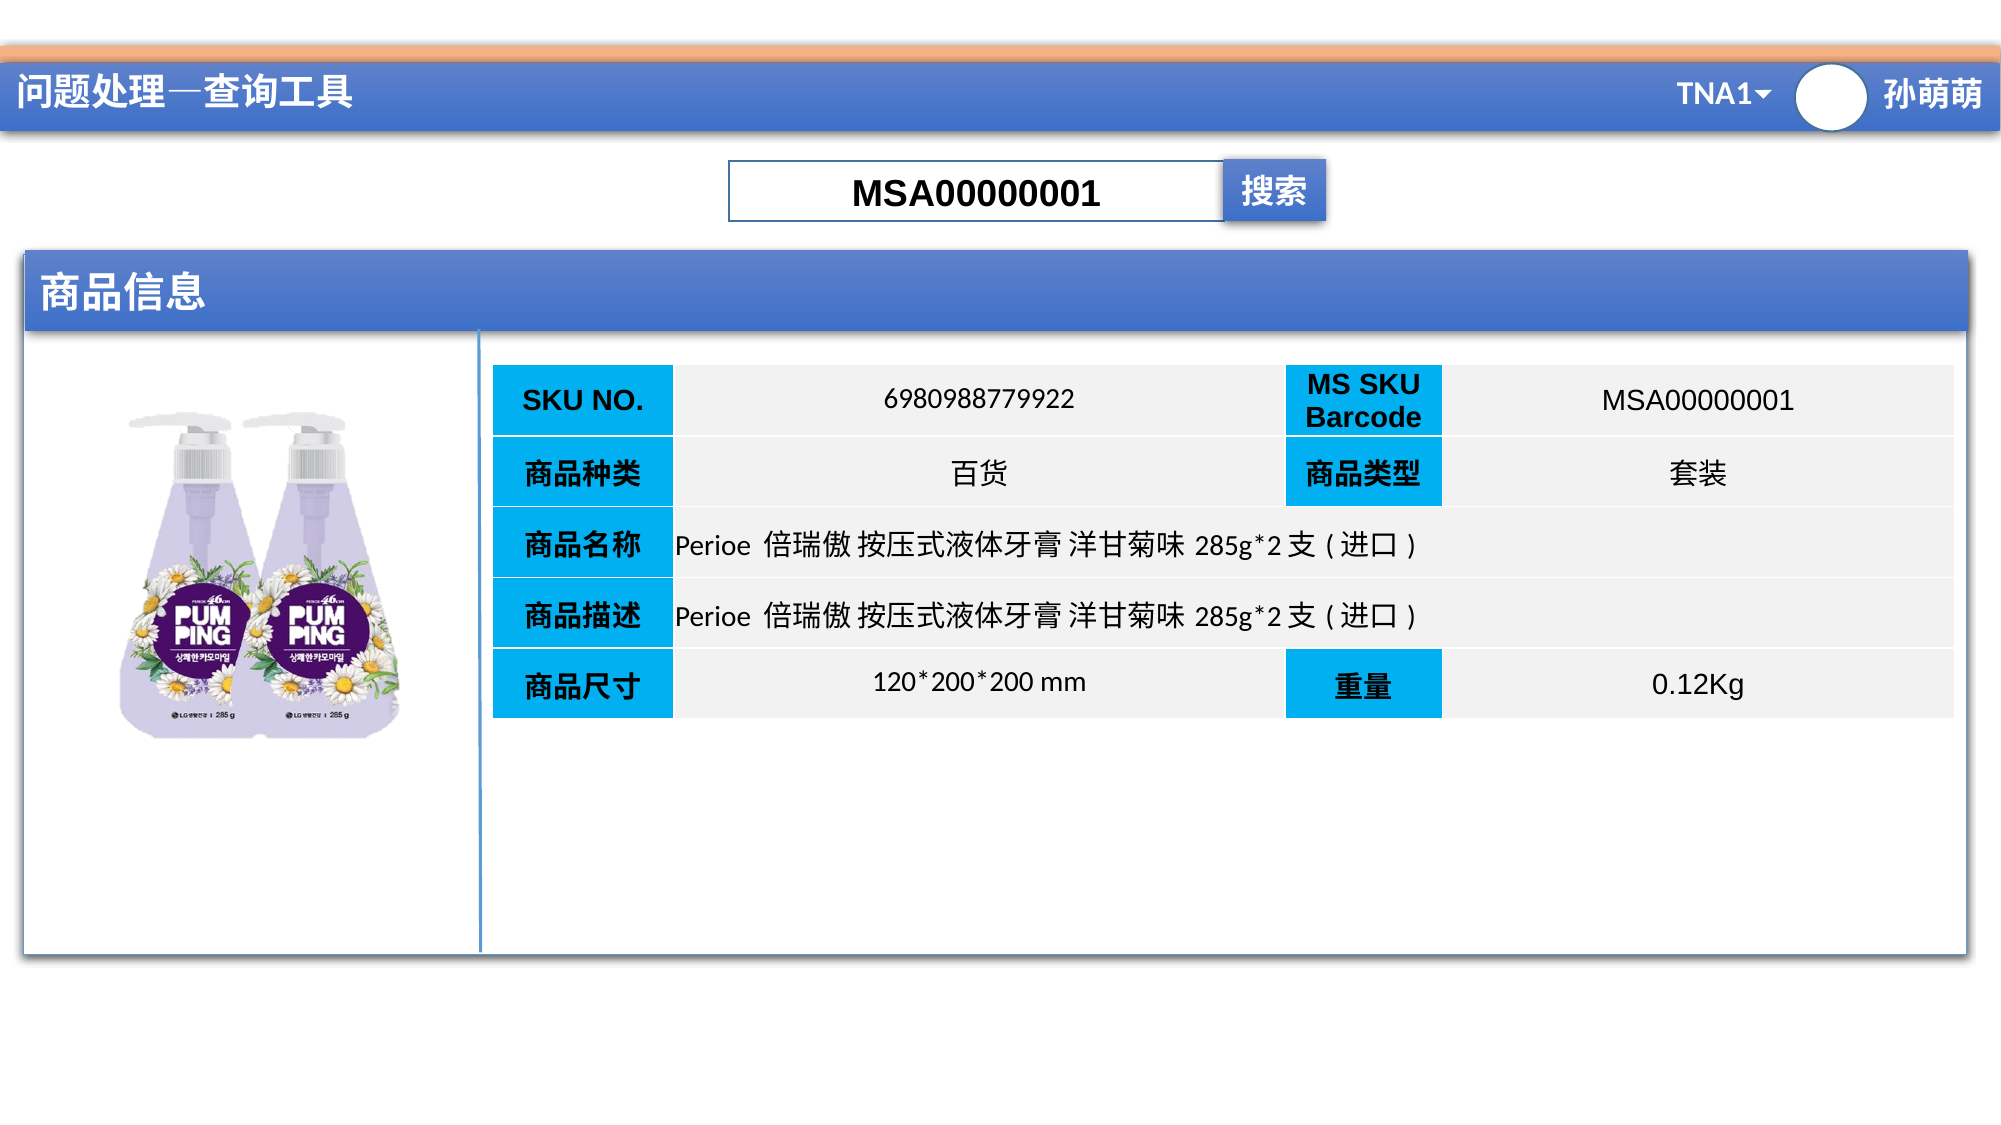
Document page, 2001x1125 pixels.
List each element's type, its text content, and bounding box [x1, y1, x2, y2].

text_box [23, 250, 1969, 955]
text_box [728, 159, 1327, 222]
picture [98, 389, 406, 745]
text_box 问题处理—查询工具 [1, 60, 369, 121]
